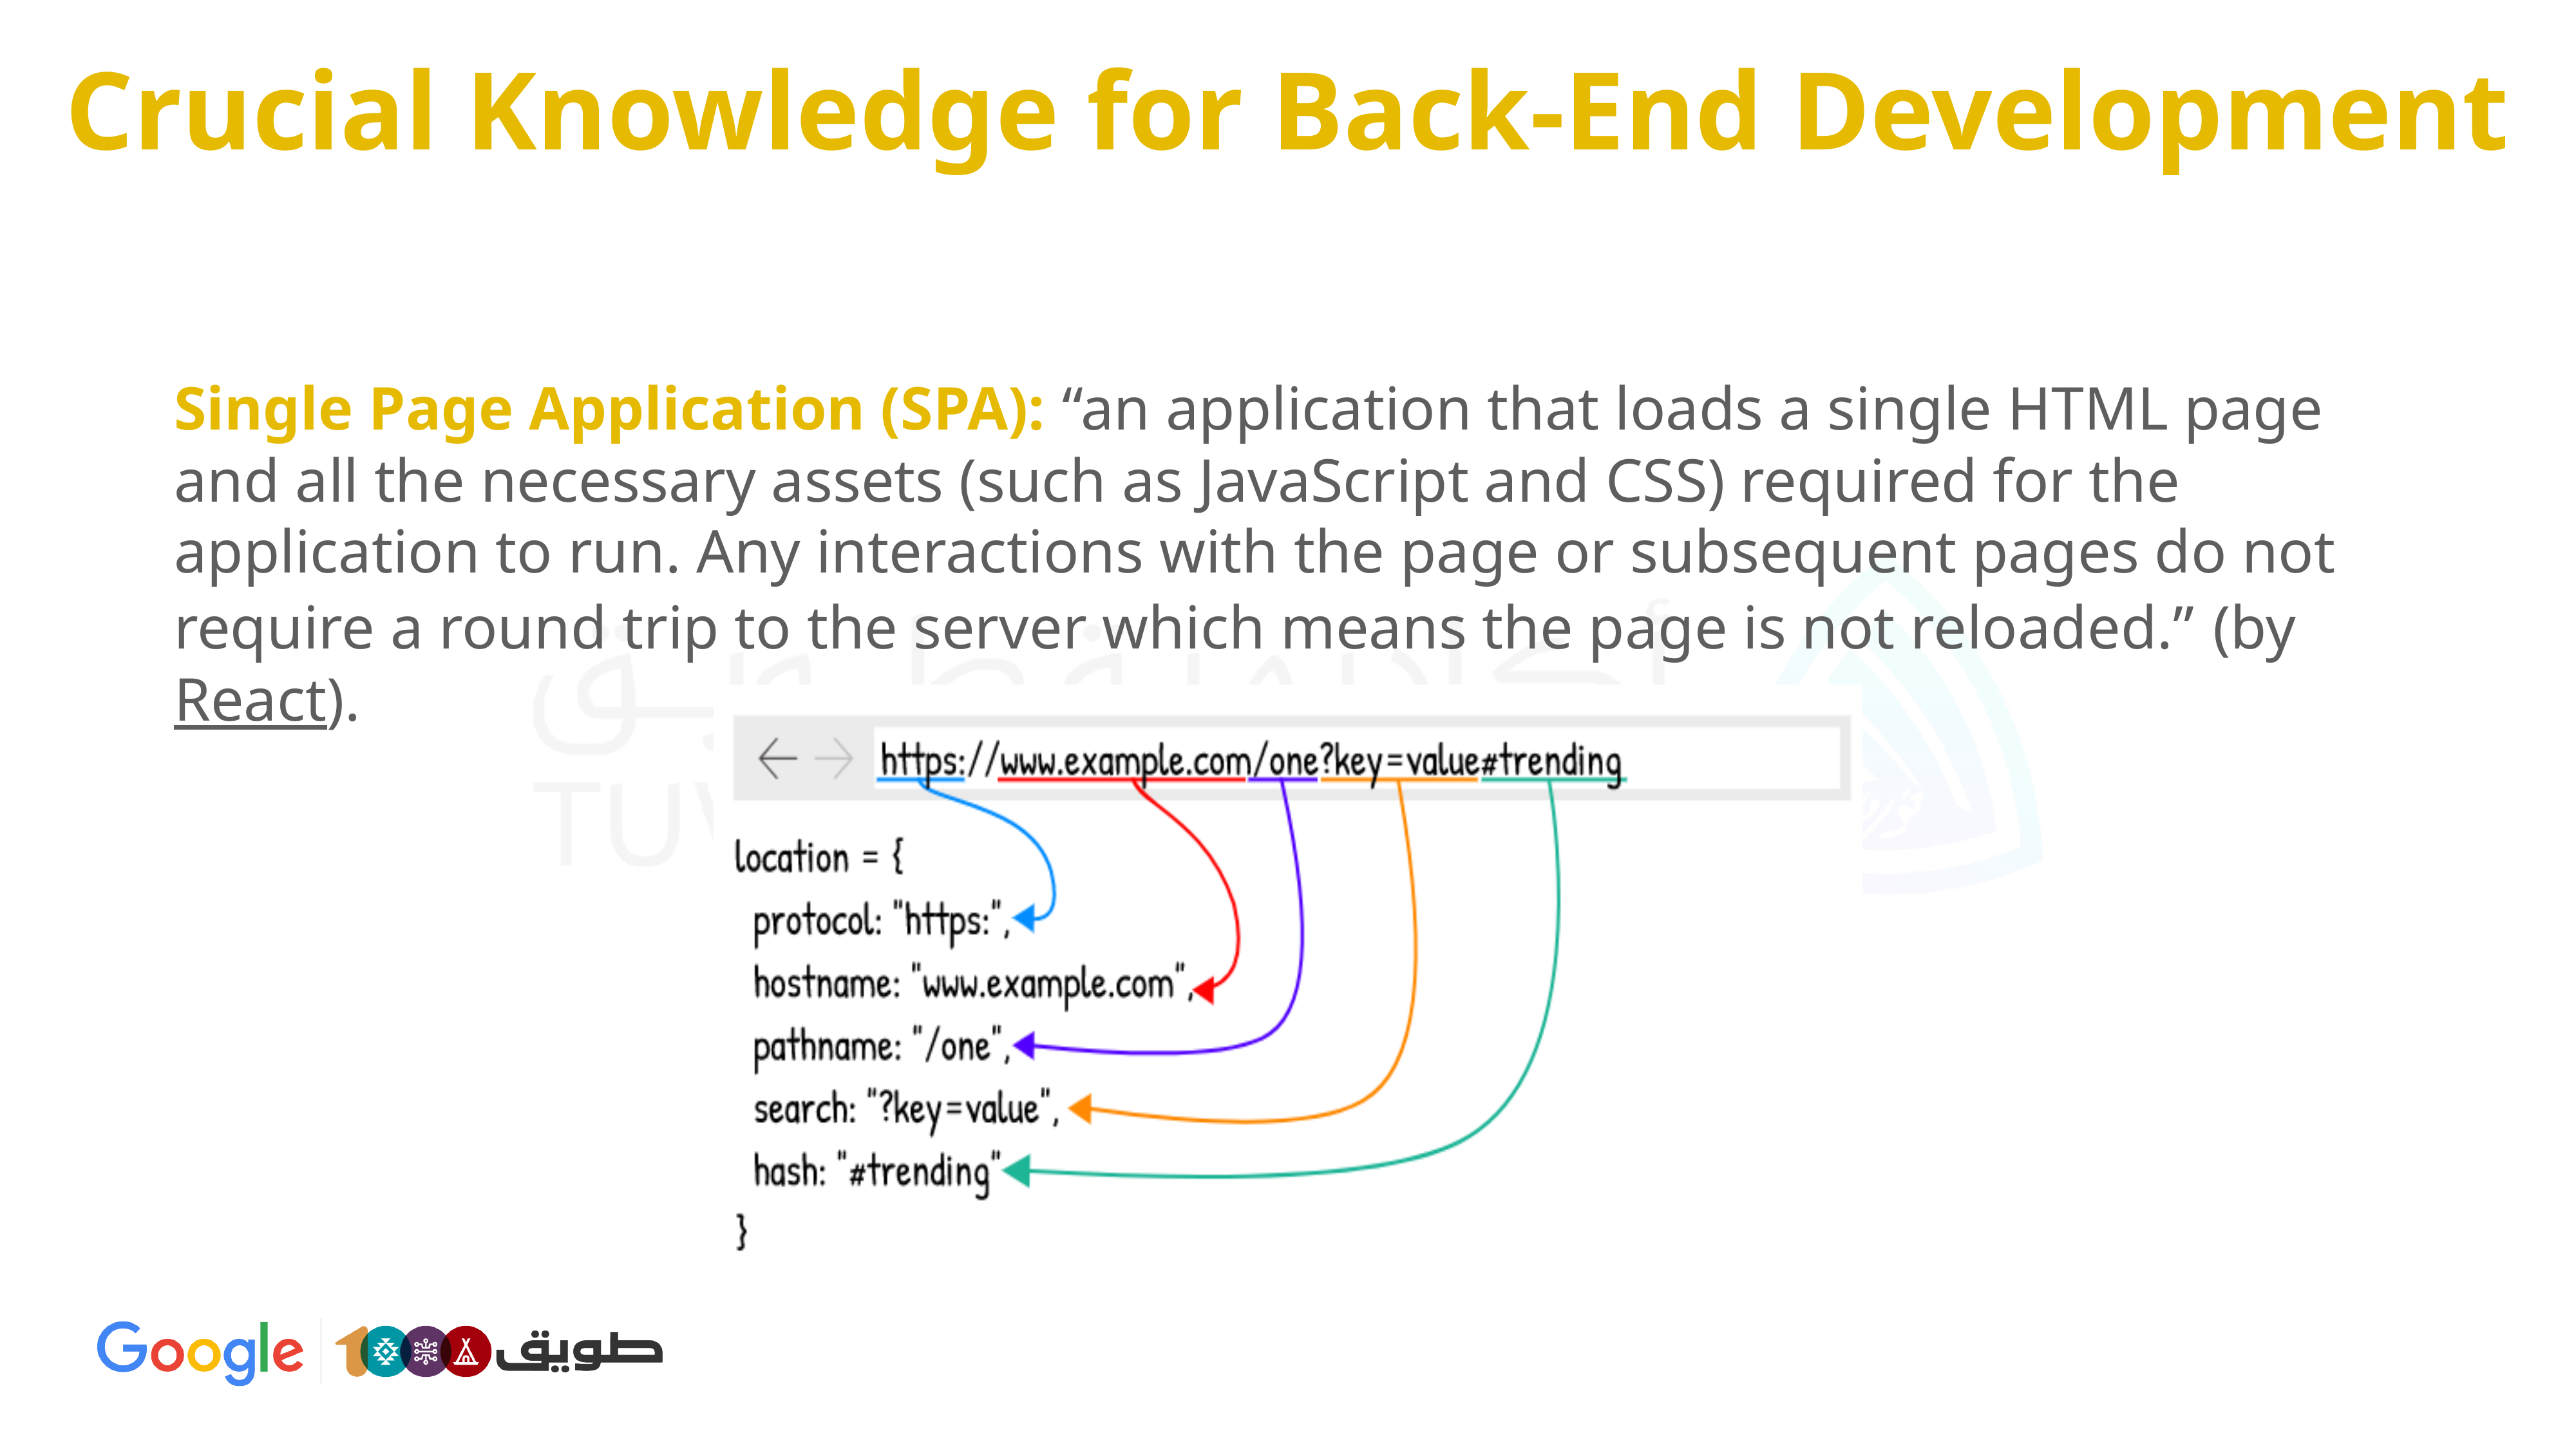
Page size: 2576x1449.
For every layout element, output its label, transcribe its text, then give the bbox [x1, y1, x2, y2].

text_box Crucial Knowledge for Back-End Development [0, 57, 2576, 252]
list Single Page Application (SPA): “an application that loads a single HTML page and all the necessary assets (such as JavaScript and CSS) required for the application to run. Any interactions with the page or subsequent pages do not require a round trip to the server which means the page is not reloaded.” (by React). [168, 360, 2413, 1205]
picture [53, 1159, 708, 1449]
picture [714, 685, 1862, 1280]
